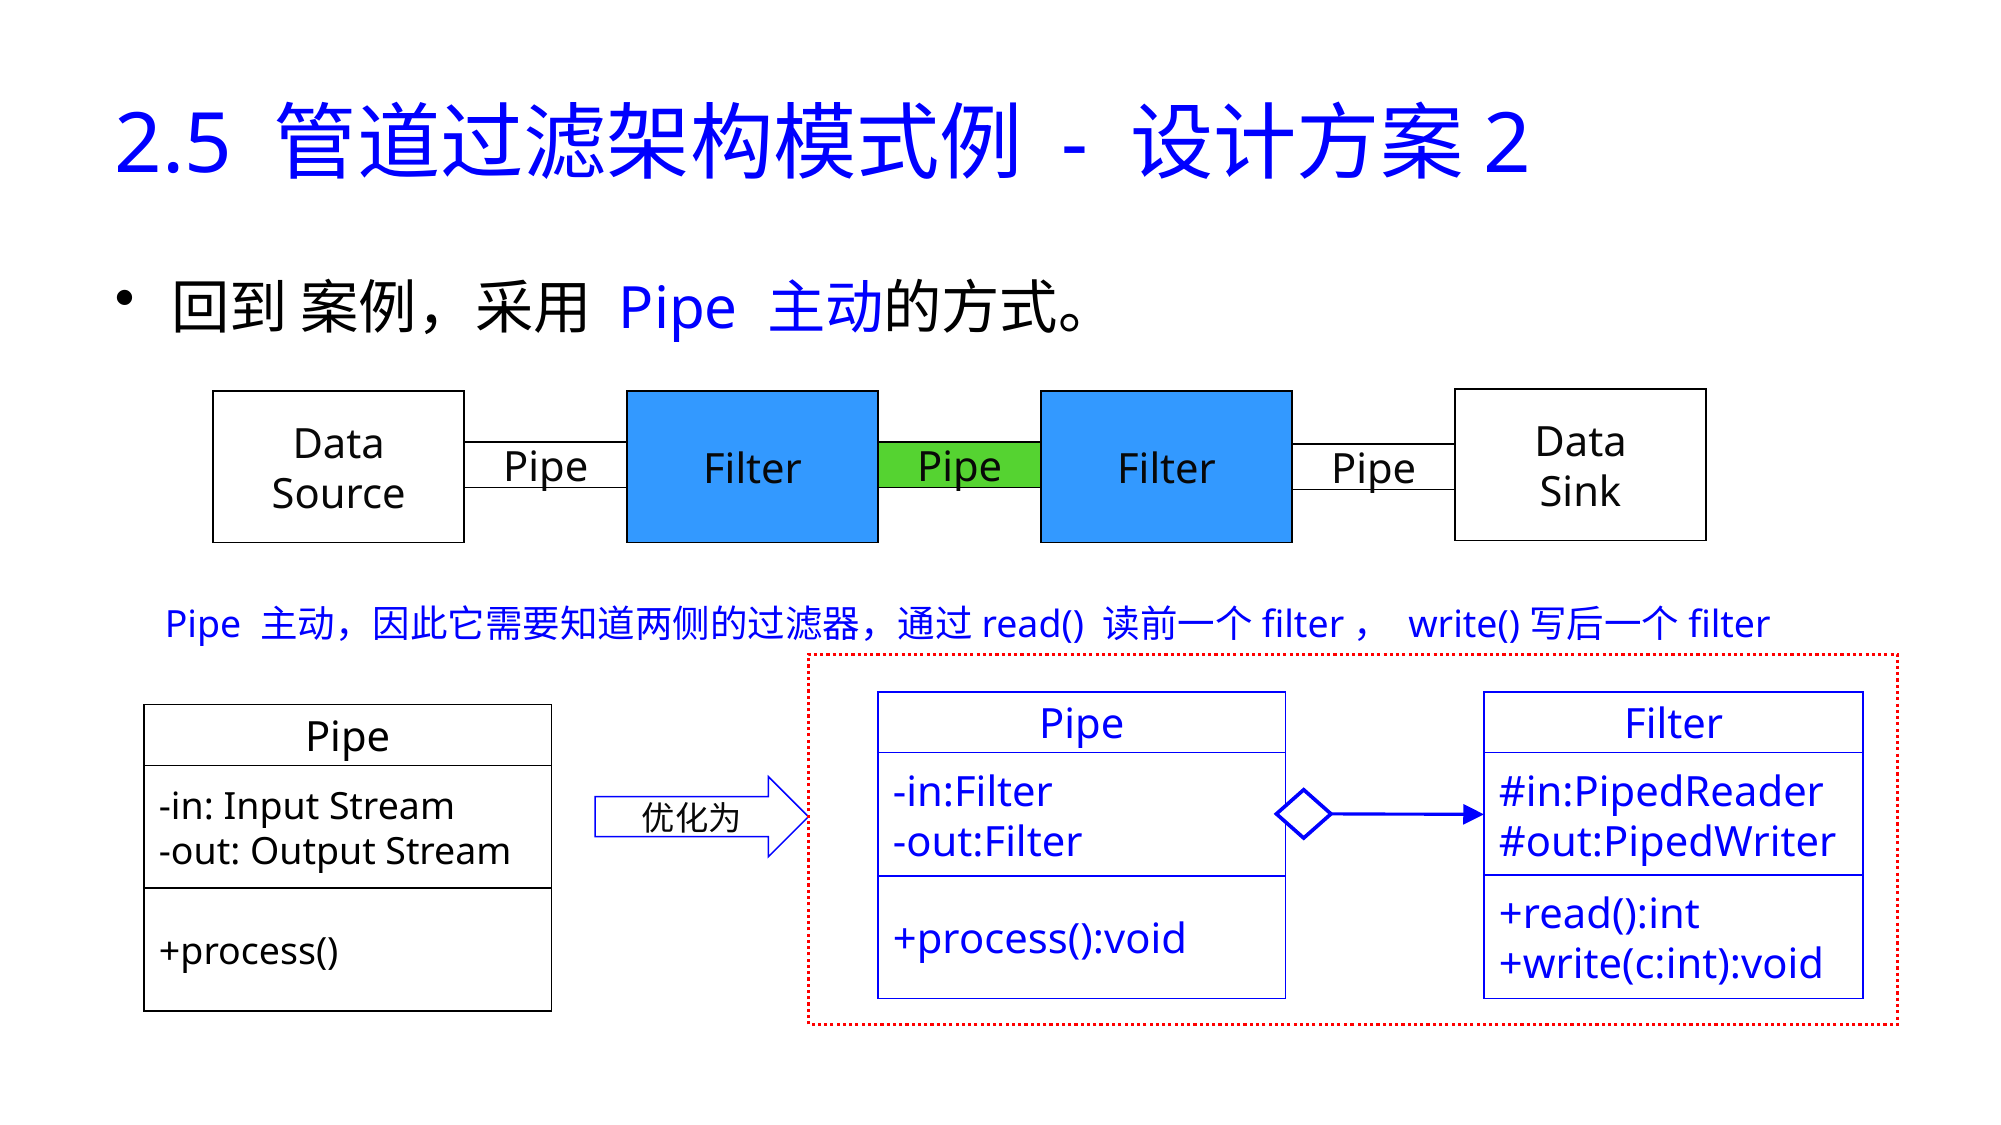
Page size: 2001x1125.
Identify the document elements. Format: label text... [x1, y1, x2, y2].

title 2.5 管道过滤架构模式例 - 设计方案2 [99, 45, 1900, 233]
text_box [808, 654, 1898, 1025]
text_box 优化为 [595, 776, 808, 857]
text_box Pipe [143, 704, 552, 765]
text_box +process() [143, 887, 552, 1012]
list 回到 案例，采用 Pipe 主动的方式。 [99, 262, 1900, 1005]
text_box -in: Input Stream -out: Output Stream [143, 765, 552, 887]
slide_number [1433, 1024, 1900, 1103]
text_box Pipe 主动，因此它需要知道两侧的过滤器，通过read() 读前一个filter， write()写后一个filter [150, 592, 1790, 652]
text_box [213, 388, 1707, 543]
